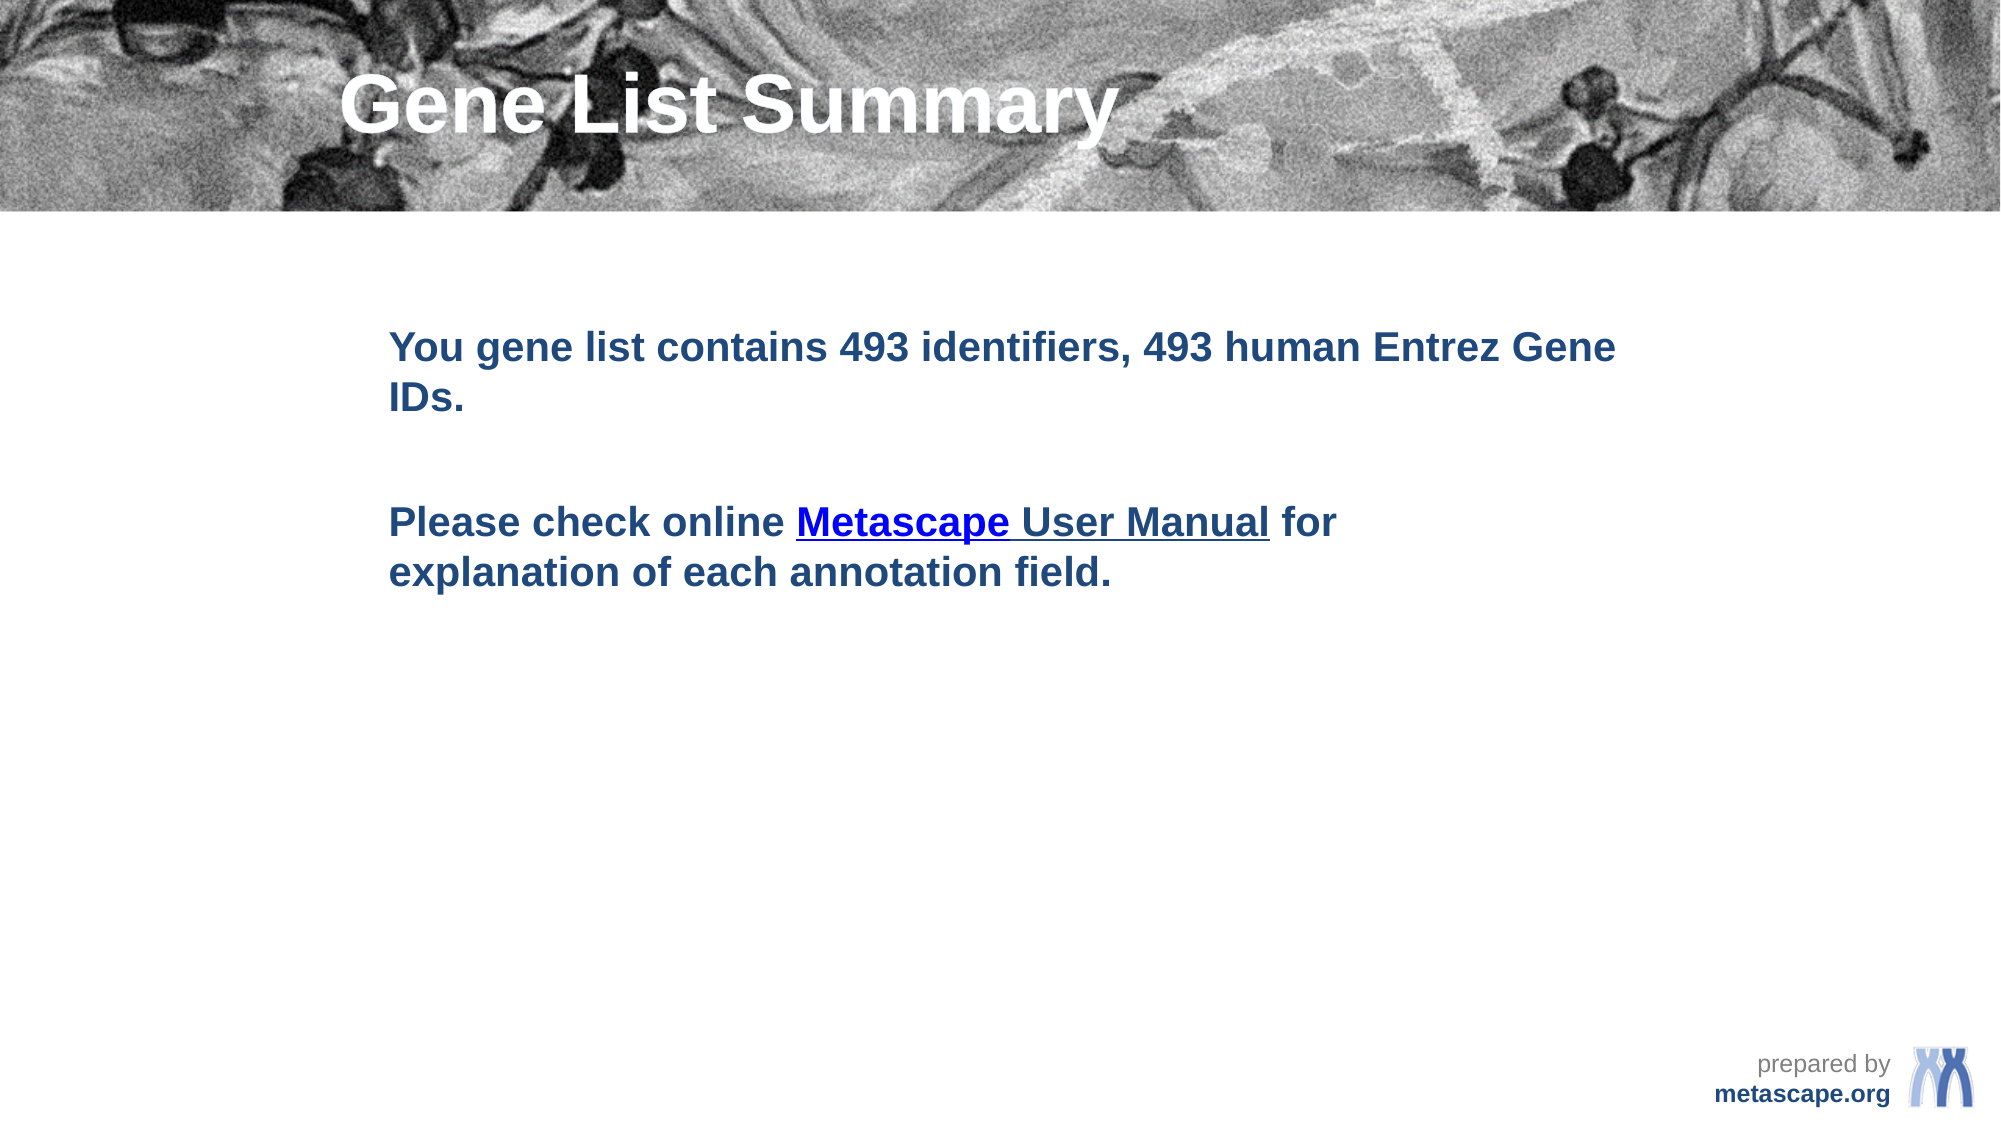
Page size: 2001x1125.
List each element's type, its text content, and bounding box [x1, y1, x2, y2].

text_box You gene list contains 493 identifiers, 493 human Entrez Gene IDs. [373, 311, 1647, 427]
title Gene List Summary [323, 11, 1226, 187]
text_box Please check online Metascape User Manual for explanation of each annotation field. [373, 487, 1526, 603]
picture [0, 0, 2001, 1125]
